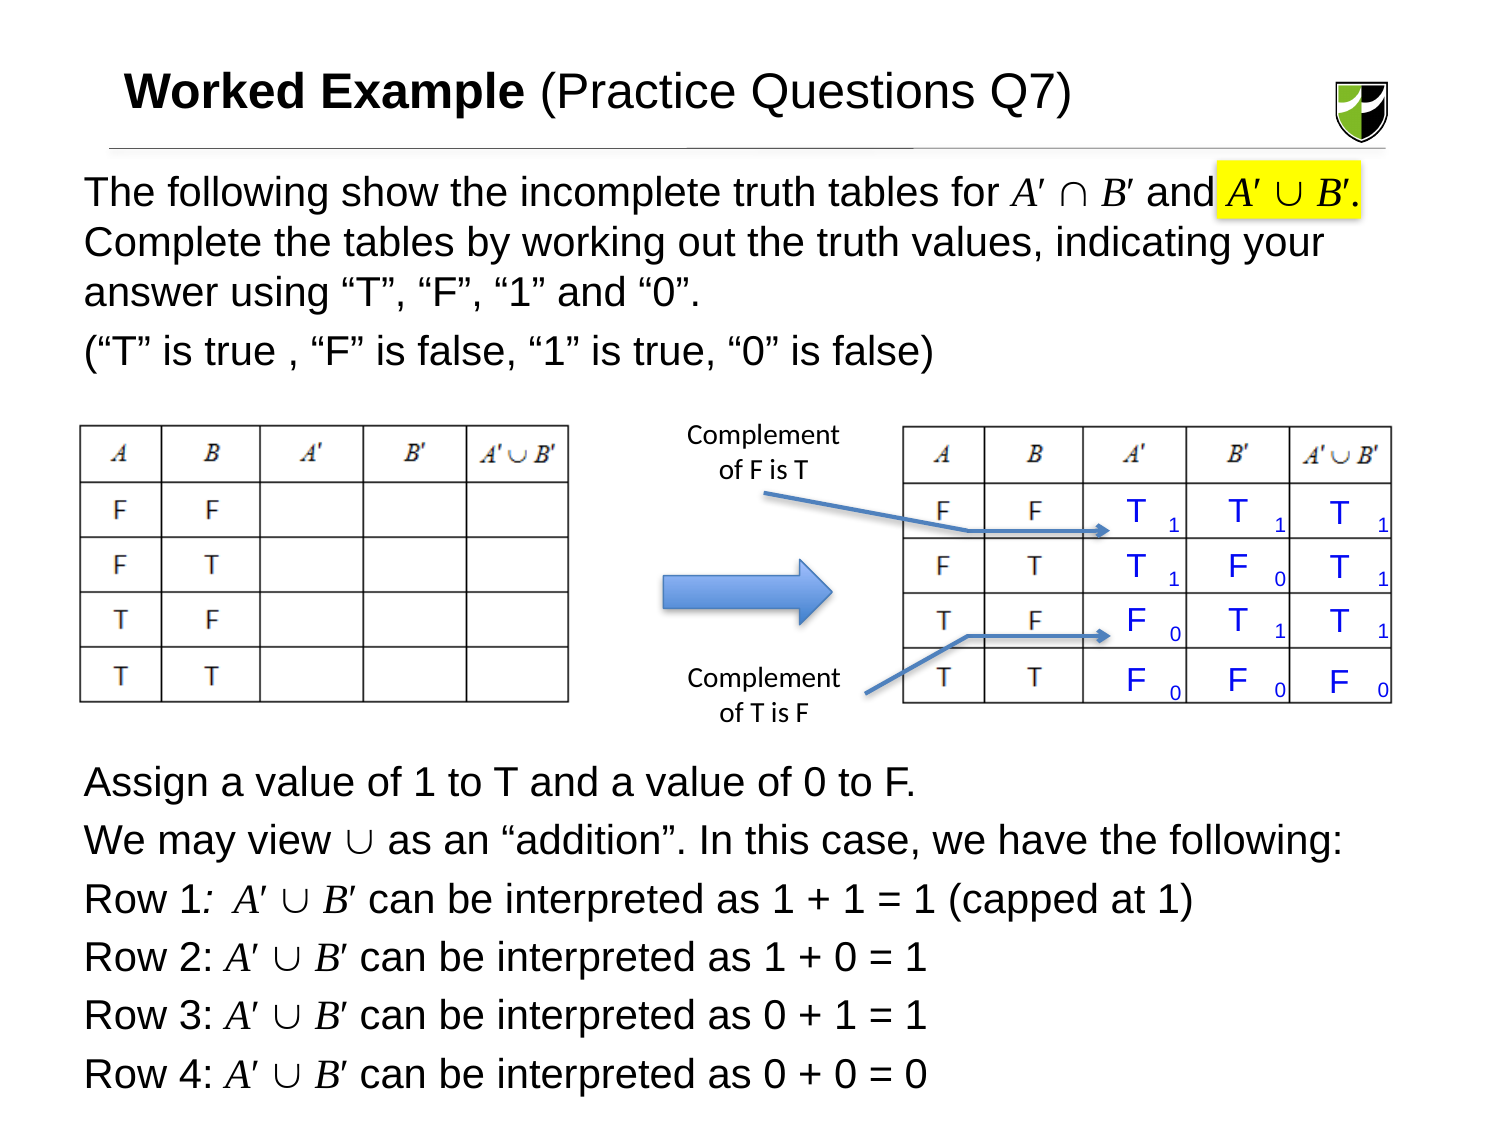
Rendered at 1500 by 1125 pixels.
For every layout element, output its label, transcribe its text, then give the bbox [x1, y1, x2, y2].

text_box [1311, 483, 1368, 709]
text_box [1253, 503, 1307, 711]
picture [886, 409, 1411, 718]
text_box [763, 493, 1111, 531]
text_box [864, 635, 1111, 695]
picture [886, 531, 1108, 635]
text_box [1147, 503, 1203, 714]
picture [64, 408, 589, 717]
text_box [1108, 481, 1165, 707]
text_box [1209, 481, 1267, 707]
picture [1335, 75, 1393, 143]
text_box Complement of T is F [663, 651, 865, 737]
text_box Complement of F is T [662, 408, 865, 493]
text_box Assign a value of 1 to T and a value of 0 to F. We may view  as an “addition”. In this case, we have the following: Row 1: A′  B′ can be interpreted as 1 + 1 = 1 (capped at 1) Row 2: A′  B′ can be interpreted as 1 + 0 = 1 Row 3: A′  B′ can be interpreted as 0 + 1 = 1 Row 4: A′  B′ can be interpreted as 0 + 0 = 0 [69, 747, 1429, 1111]
text_box [662, 558, 833, 626]
list The following show the incomplete truth tables for A′  B′ and A′  B′. Complete the tables by working out the truth values, indicating your answer using “T”, “F”, “1” and “0”. (“T” is true , “F” is false, “1” is true, “0” is false) [69, 157, 1429, 409]
title Worked Example (Practice Questions Q7) [109, 50, 1258, 151]
